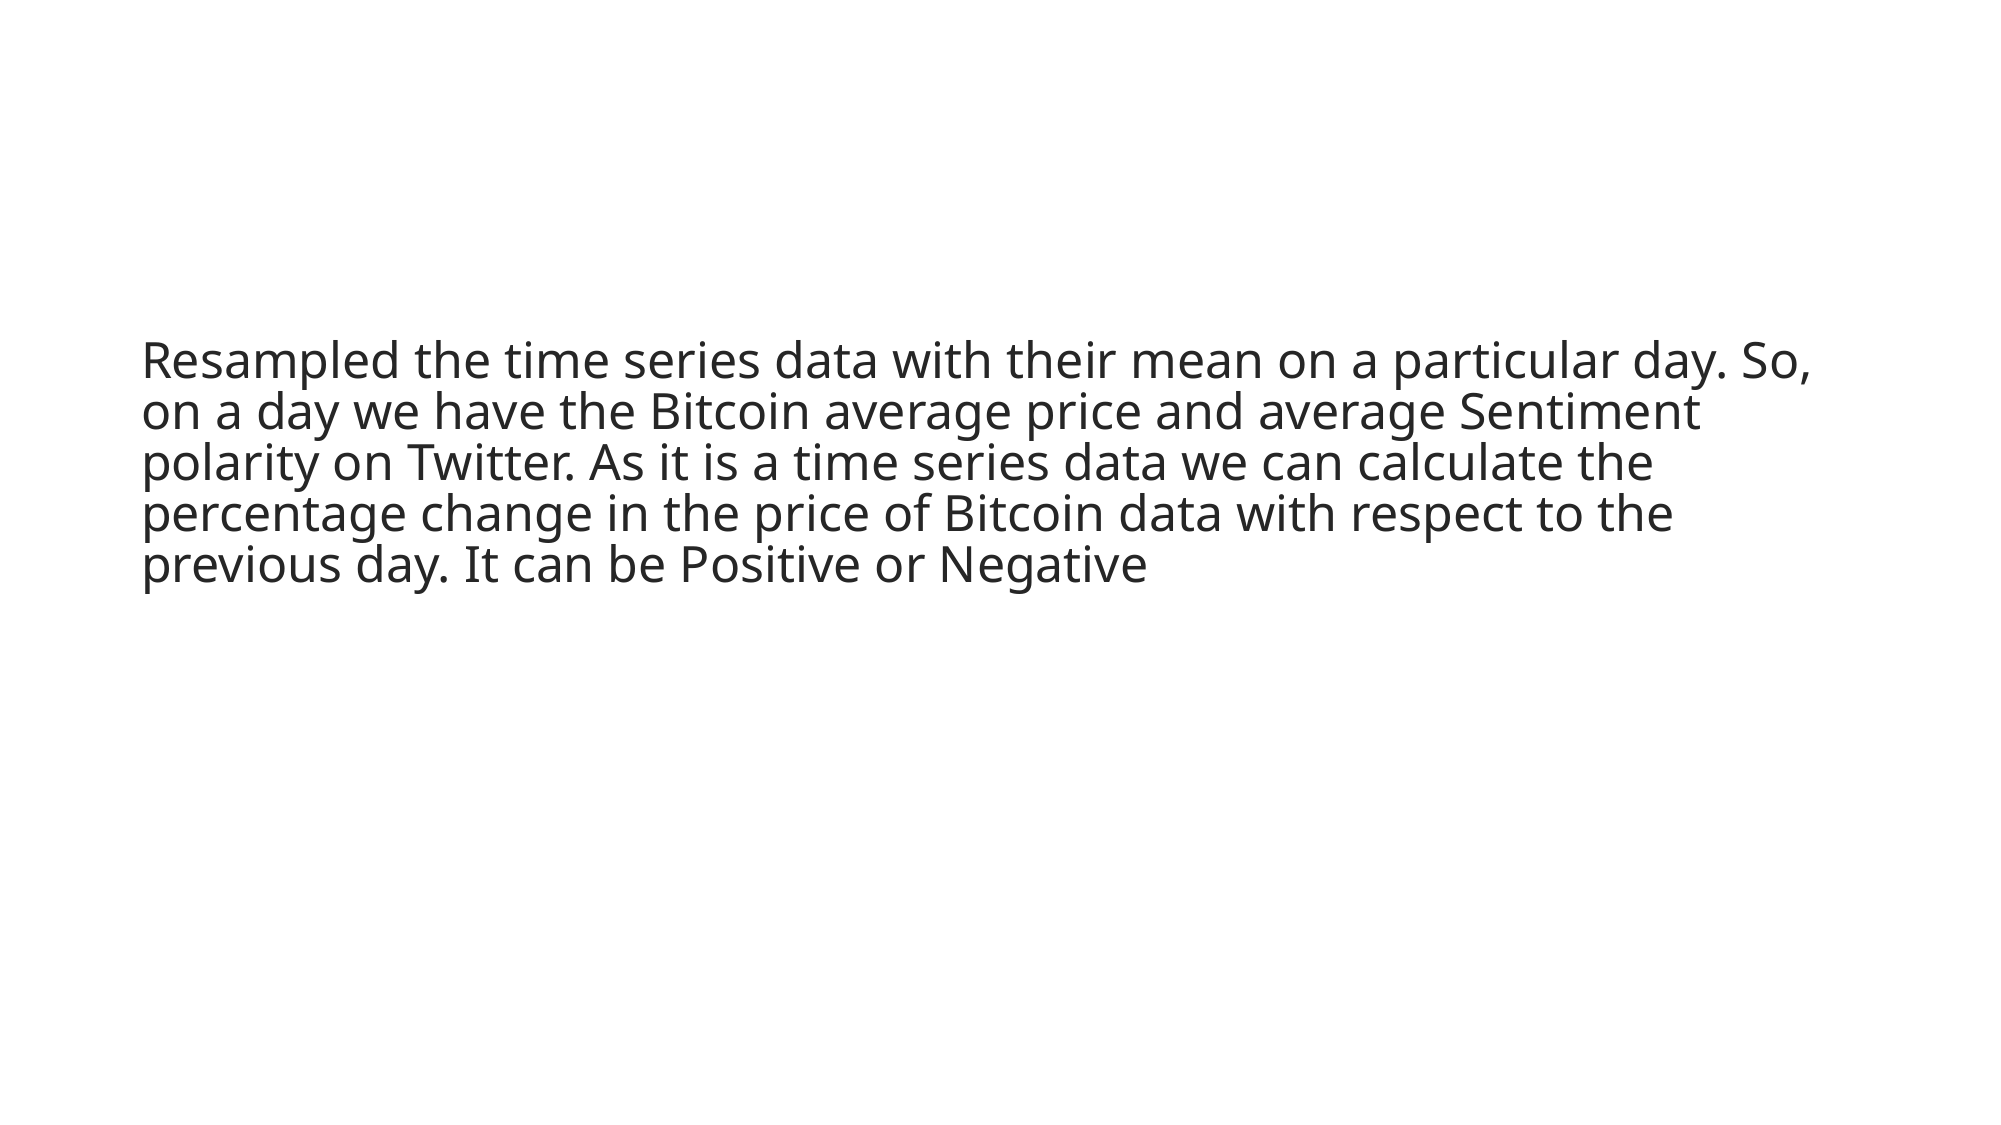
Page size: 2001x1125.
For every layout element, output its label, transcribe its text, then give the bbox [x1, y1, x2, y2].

list Resampled the time series data with their mean on a particular day. So, on a day we have the Bitcoin average price and average Sentiment polarity on Twitter. As it is a time series data we can calculate the percentage change in the price of Bitcoin data with respect to the previous day. It can be Positive or Negative [111, 329, 1876, 948]
